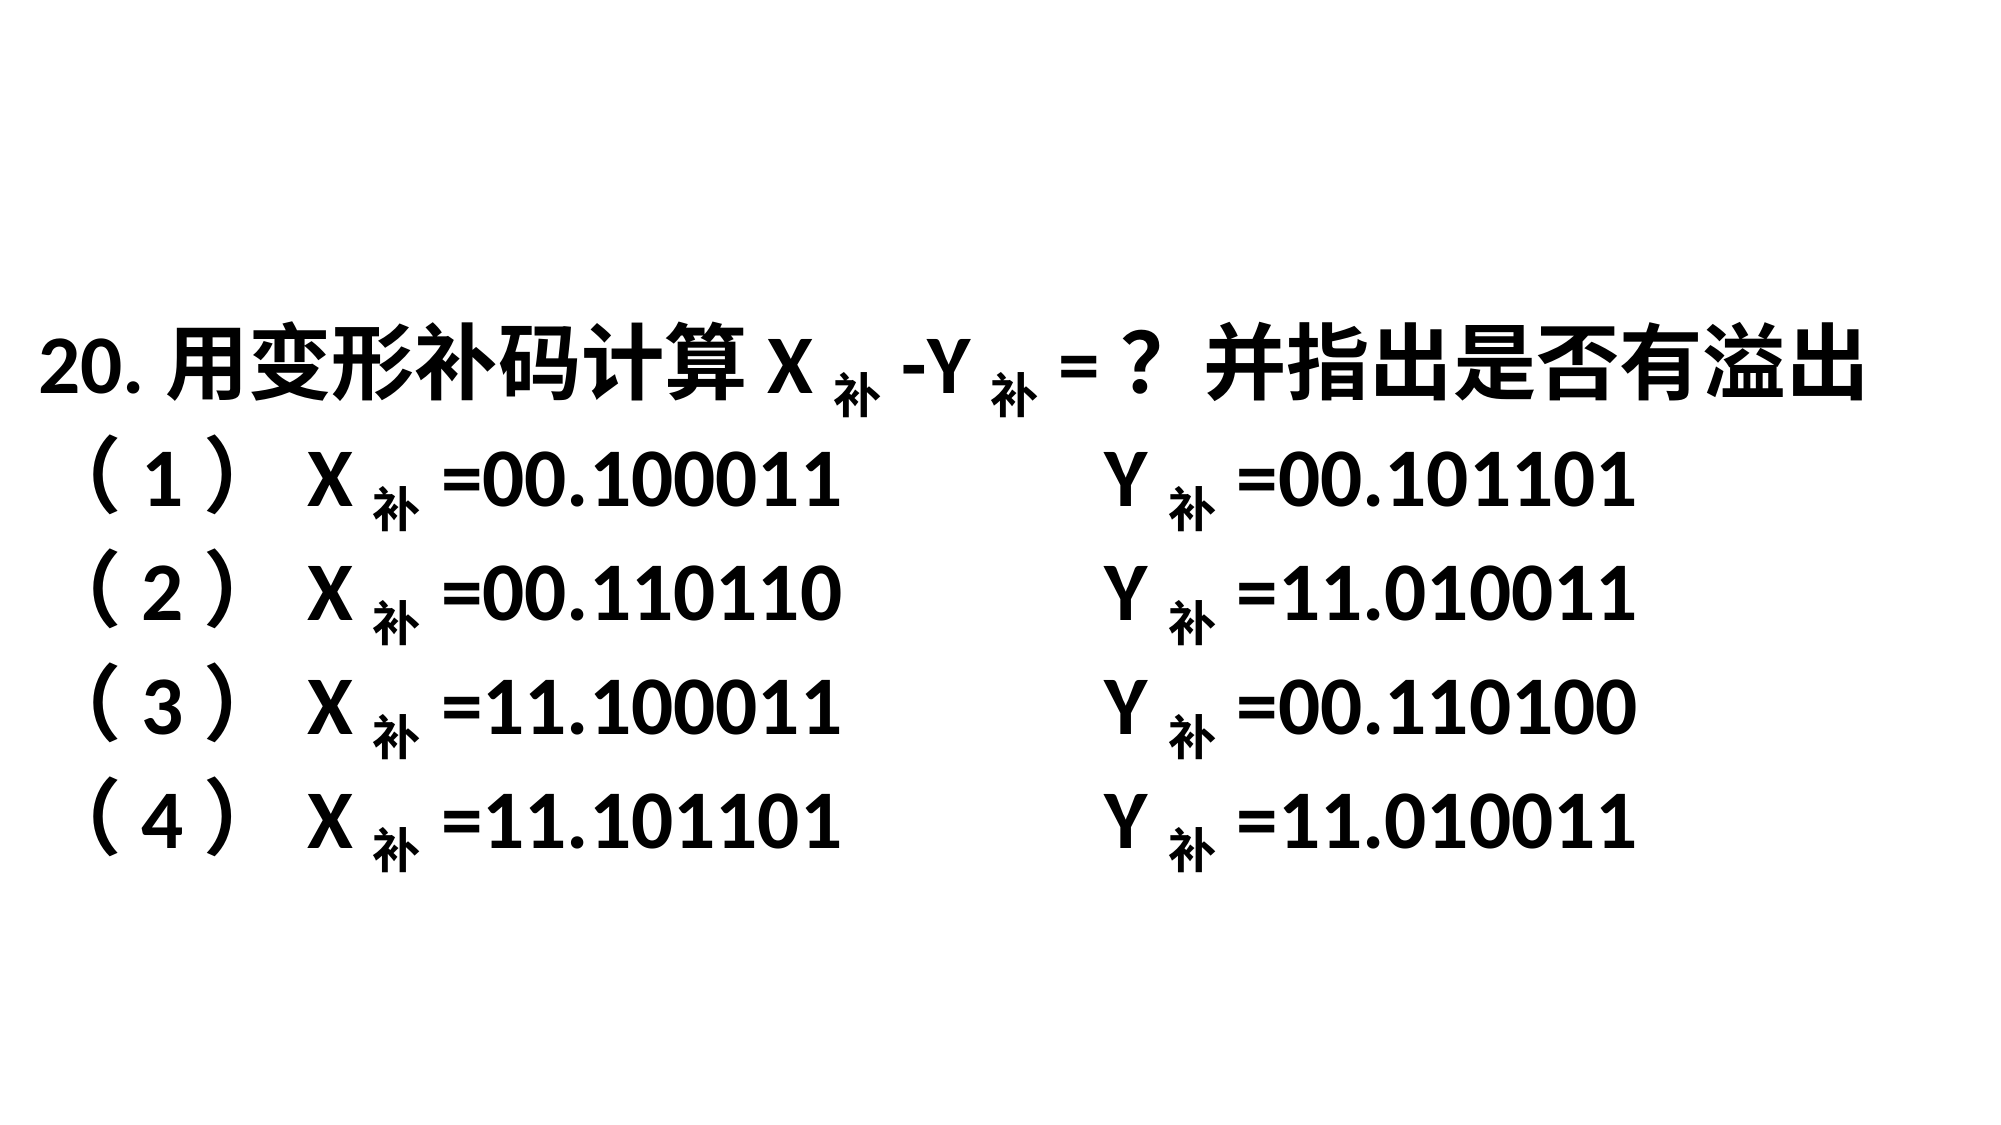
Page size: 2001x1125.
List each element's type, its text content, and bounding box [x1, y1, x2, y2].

text_box 20.用变形补码计算X补-Y补=？并指出是否有溢出 （1）X补=00.100011 Y补=00.101101 （2）X补=00.110110 Y补=11.010011 （3）X补=11.100011 Y补=00.110100 （4）X补=11.101101 Y补=11.010011 [23, 302, 1977, 886]
